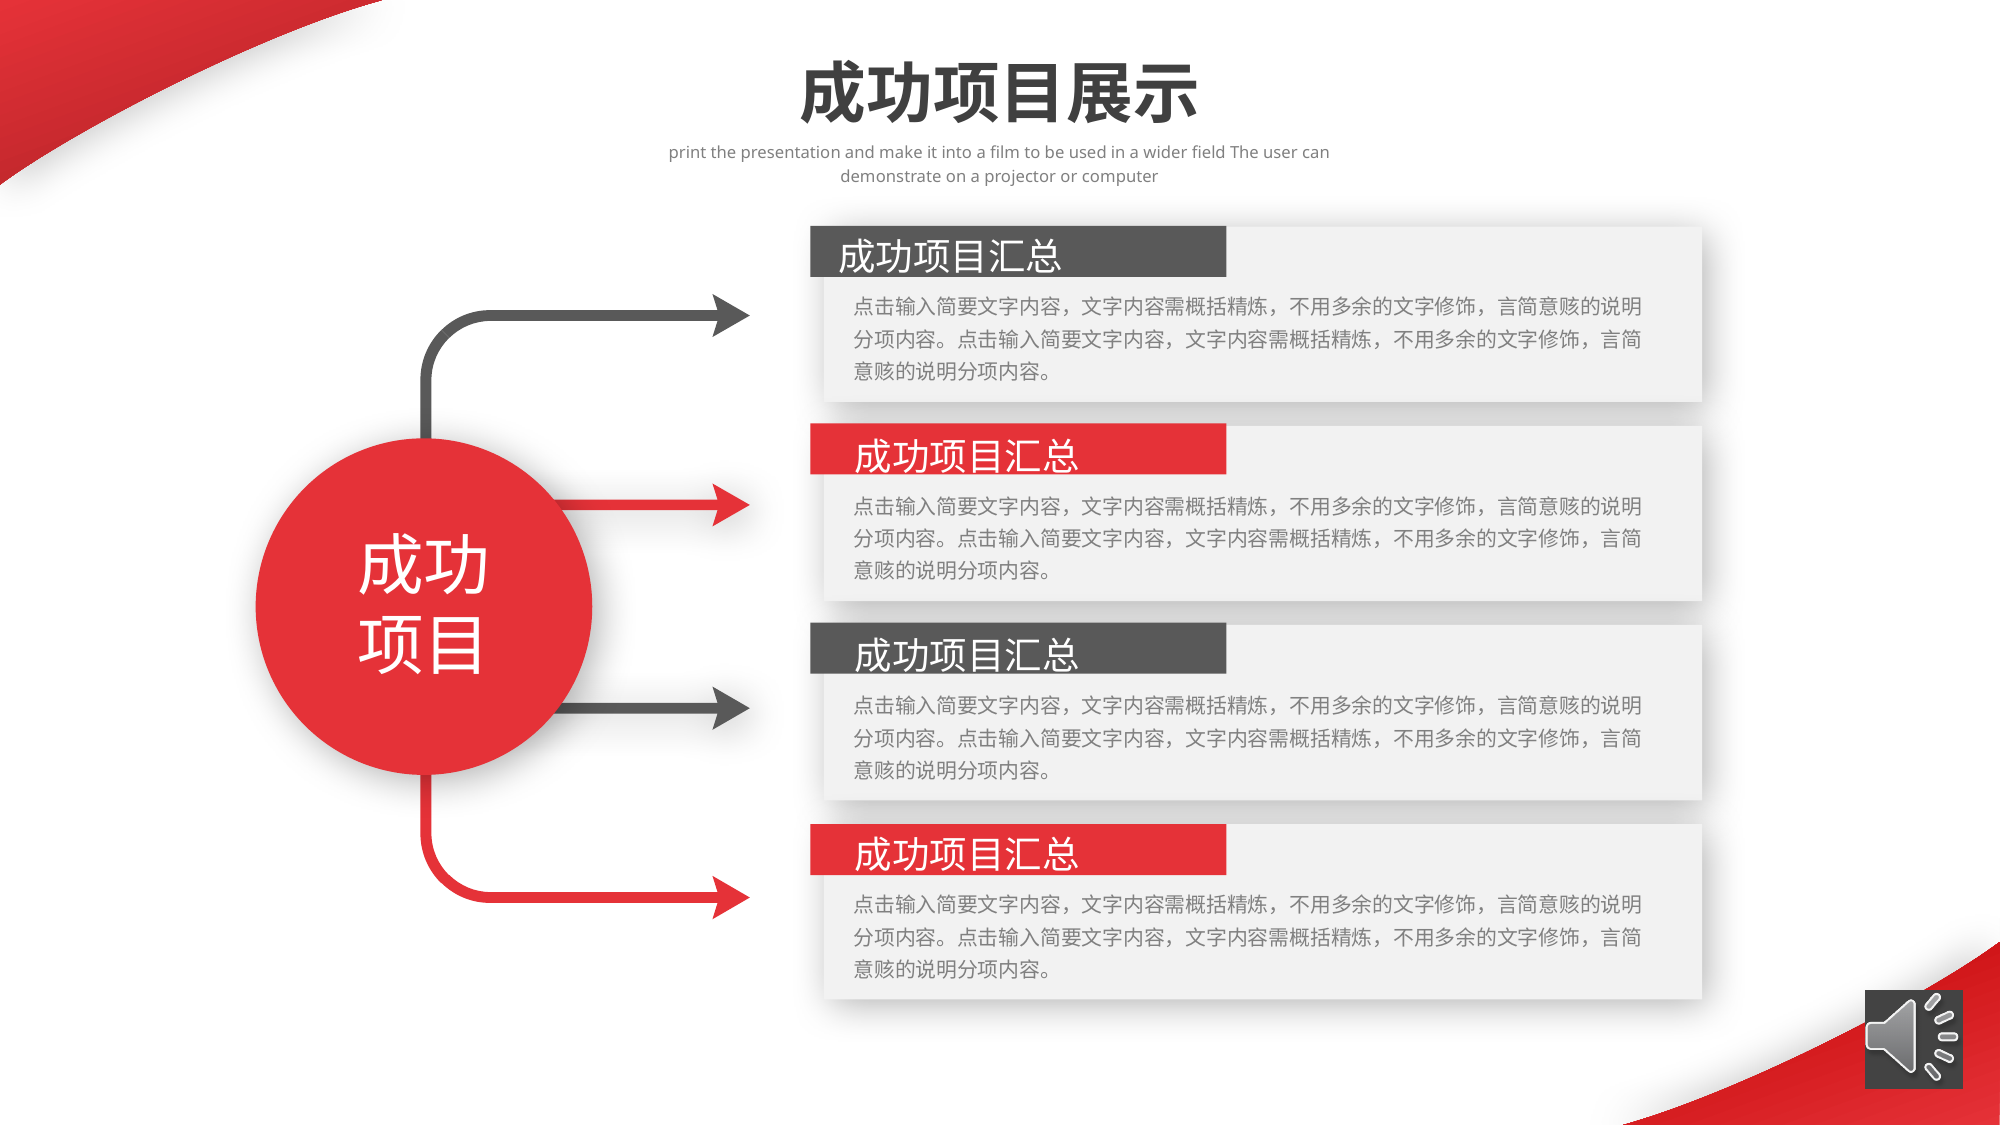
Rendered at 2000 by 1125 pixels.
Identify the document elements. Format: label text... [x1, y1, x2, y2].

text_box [420, 653, 751, 920]
text_box [808, 822, 840, 877]
text_box [808, 620, 840, 676]
text_box [1095, 822, 1228, 877]
picture [1864, 989, 1965, 1090]
text_box [822, 225, 1704, 404]
text_box 成功项目汇总 [840, 611, 1095, 685]
text_box 点击输入简要文字内容，文字内容需概括精炼，不用多余的文字修饰，言简意赅的说明分项内容。点击输入简要文字内容，文字内容需概括精炼，不用多余的文字修饰，言简意赅的说明分项内容。 [838, 678, 1664, 791]
text_box [1095, 620, 1228, 676]
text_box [649, 43, 1351, 195]
text_box 点击输入简要文字内容，文字内容需概括精炼，不用多余的文字修饰，言简意赅的说明分项内容。点击输入简要文字内容，文字内容需概括精炼，不用多余的文字修饰，言简意赅的说明分项内容。 [838, 278, 1664, 391]
text_box [822, 623, 1704, 802]
text_box [1159, 224, 1228, 279]
text_box 点击输入简要文字内容，文字内容需概括精炼，不用多余的文字修饰，言简意赅的说明分项内容。点击输入简要文字内容，文字内容需概括精炼，不用多余的文字修饰，言简意赅的说明分项内容。 [838, 478, 1664, 591]
text_box 成功项目汇总 [840, 411, 1095, 485]
text_box [808, 224, 823, 279]
text_box 成功项目汇总 [823, 212, 1159, 286]
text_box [255, 438, 593, 776]
text_box [822, 822, 1704, 1002]
text_box [808, 421, 840, 476]
text_box 成功项目汇总 [840, 810, 1095, 884]
text_box [822, 424, 1704, 603]
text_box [420, 293, 751, 560]
text_box 点击输入简要文字内容，文字内容需概括精炼，不用多余的文字修饰，言简意赅的说明分项内容。点击输入简要文字内容，文字内容需概括精炼，不用多余的文字修饰，言简意赅的说明分项内容。 [838, 877, 1664, 990]
text_box [1095, 421, 1228, 476]
